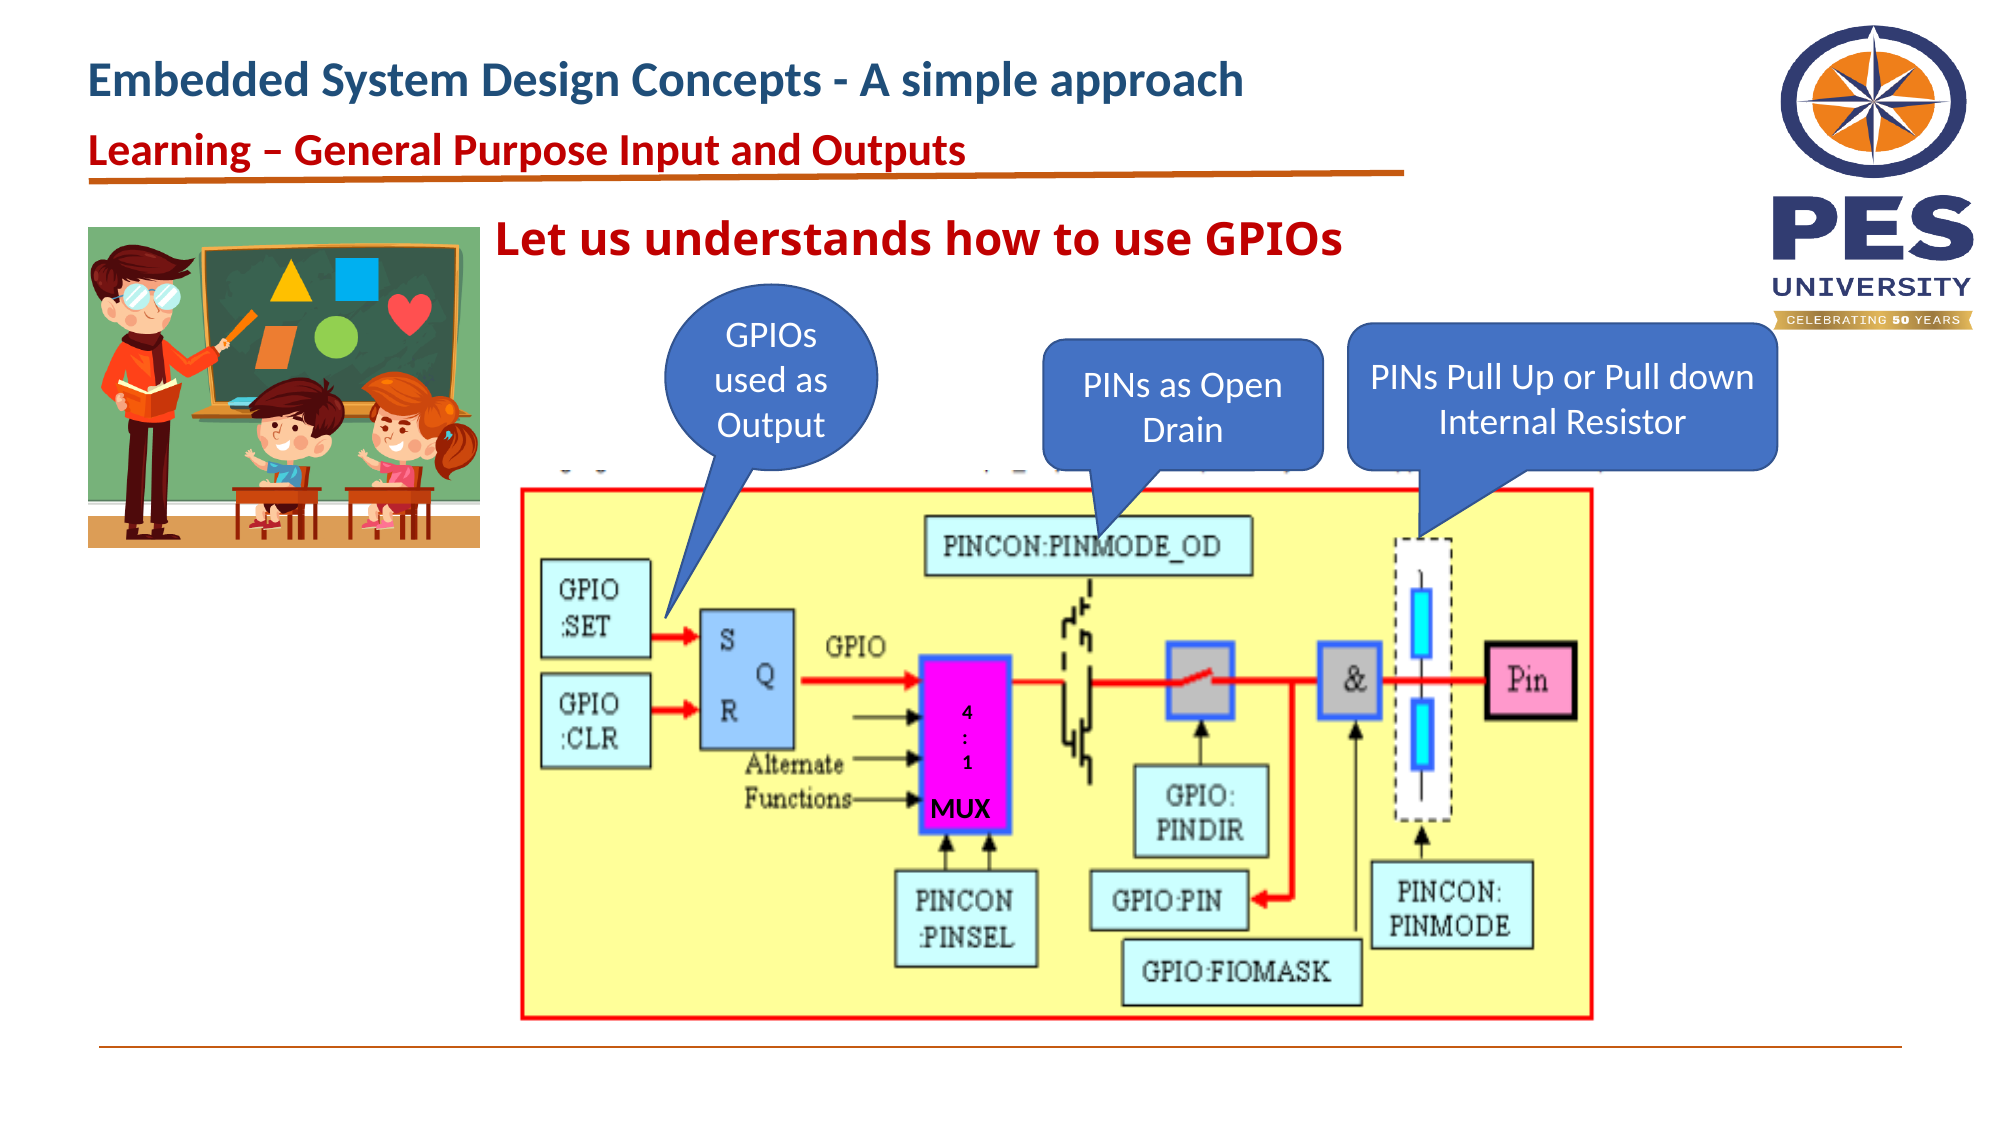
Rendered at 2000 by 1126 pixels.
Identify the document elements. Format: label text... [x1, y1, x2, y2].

picture [505, 470, 1614, 1047]
picture [88, 227, 480, 548]
text_box Let us understands how to use GPIOs [479, 219, 1374, 256]
text_box PINs as Open Drain [1042, 338, 1325, 470]
text_box PINs Pull Up or Pull down Internal Resistor [1347, 322, 1779, 472]
text_box GPIOs used as Output [664, 283, 879, 470]
text_box [88, 172, 1405, 182]
text_box Learning – General Purpose Input and Outputs [73, 120, 1538, 175]
picture [1773, 25, 1974, 330]
text_box Embedded System Design Concepts - A simple approach [72, 38, 1303, 114]
